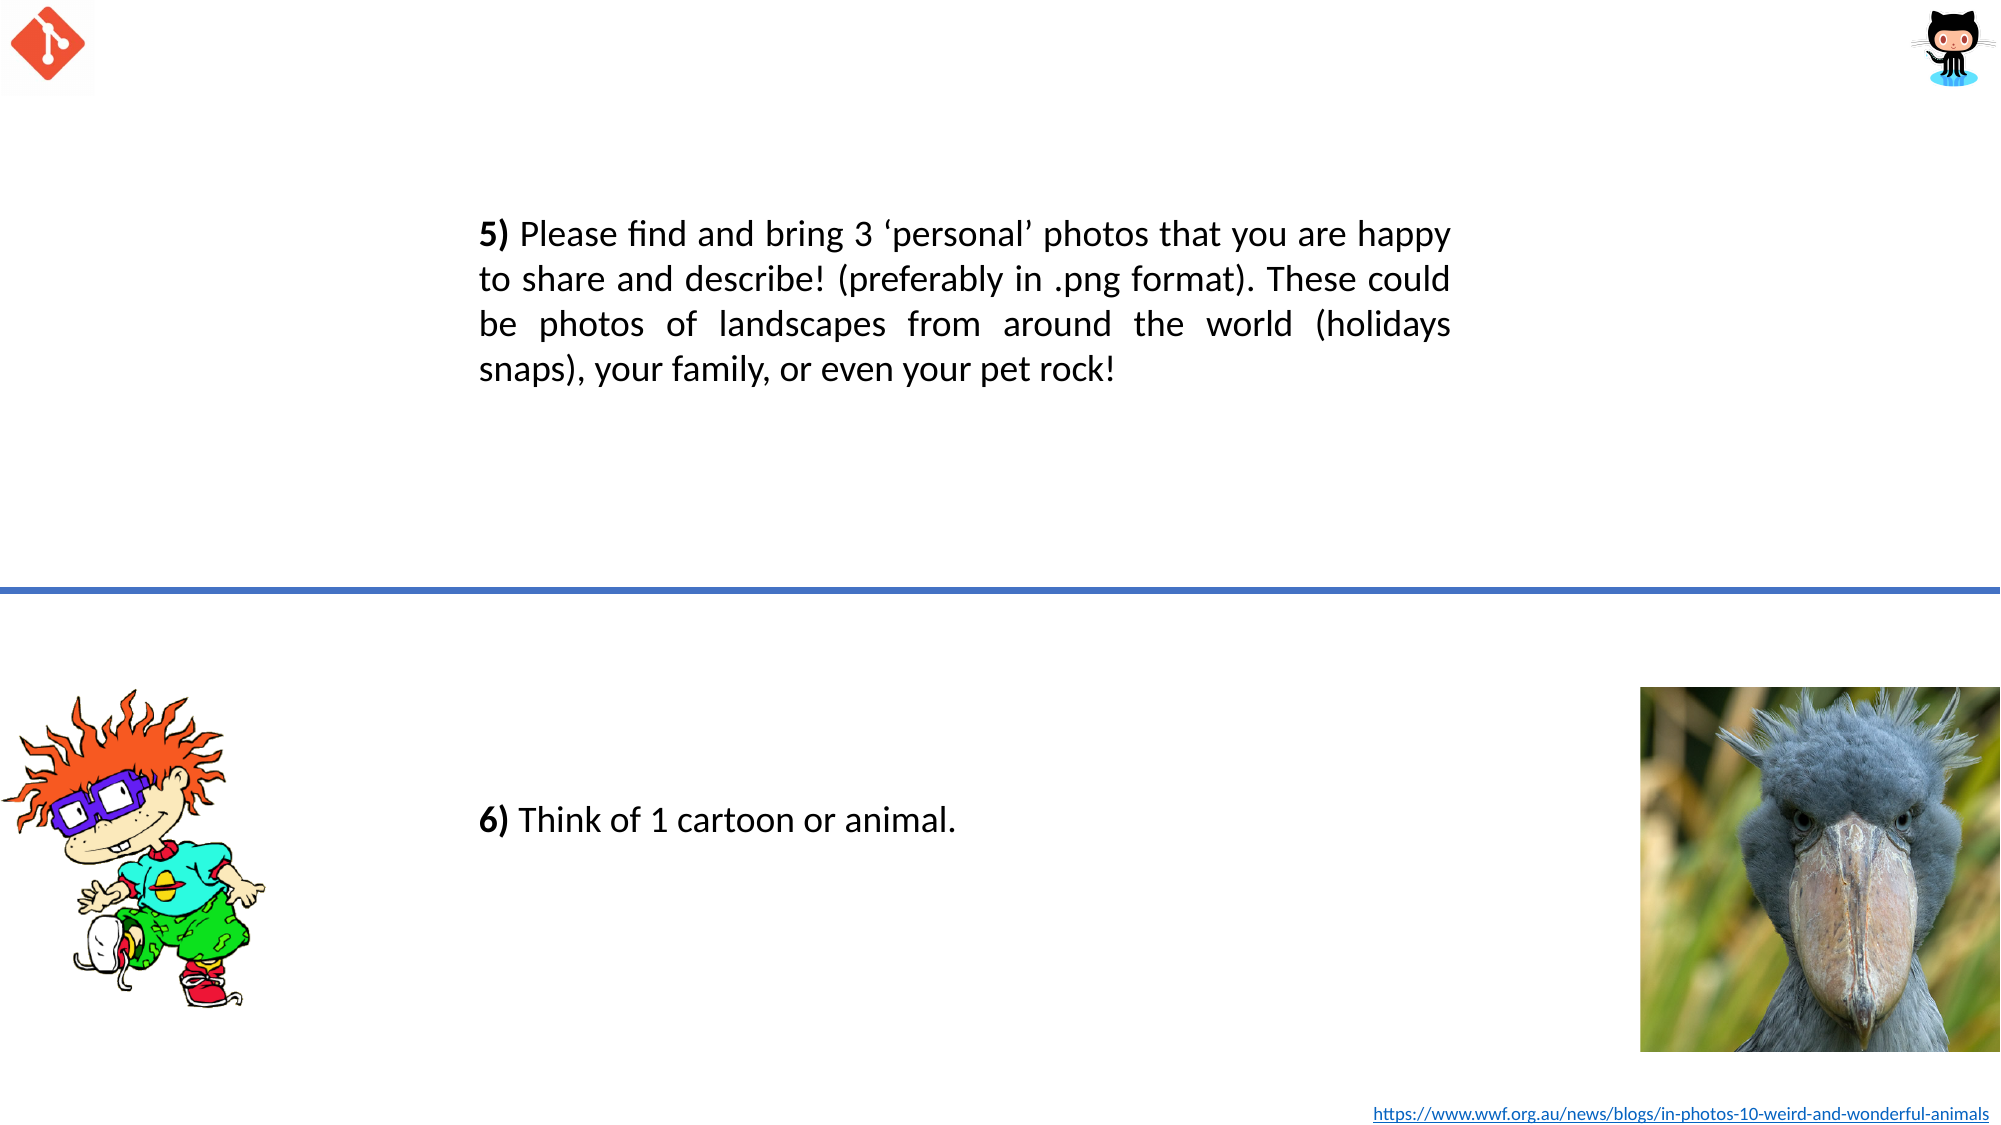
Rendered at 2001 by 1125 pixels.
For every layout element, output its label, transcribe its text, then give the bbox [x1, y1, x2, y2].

text_box 6) Think of 1 cartoon or animal. [464, 787, 1468, 848]
picture [1640, 687, 2000, 1052]
picture [0, 686, 267, 1010]
picture [1905, 0, 2000, 94]
text_box 5) Please find and bring 3 ‘personal’ photos that you are happy to share and describe! (preferably in .png format). These could be photos of landscapes from around the world (holidays snaps), your family, or even your pet rock! [464, 201, 1468, 396]
picture [1, 0, 95, 96]
text_box https://www.wwf.org.au/news/blogs/in-photos-10-weird-and-wonderful-animals [1358, 1094, 2000, 1125]
